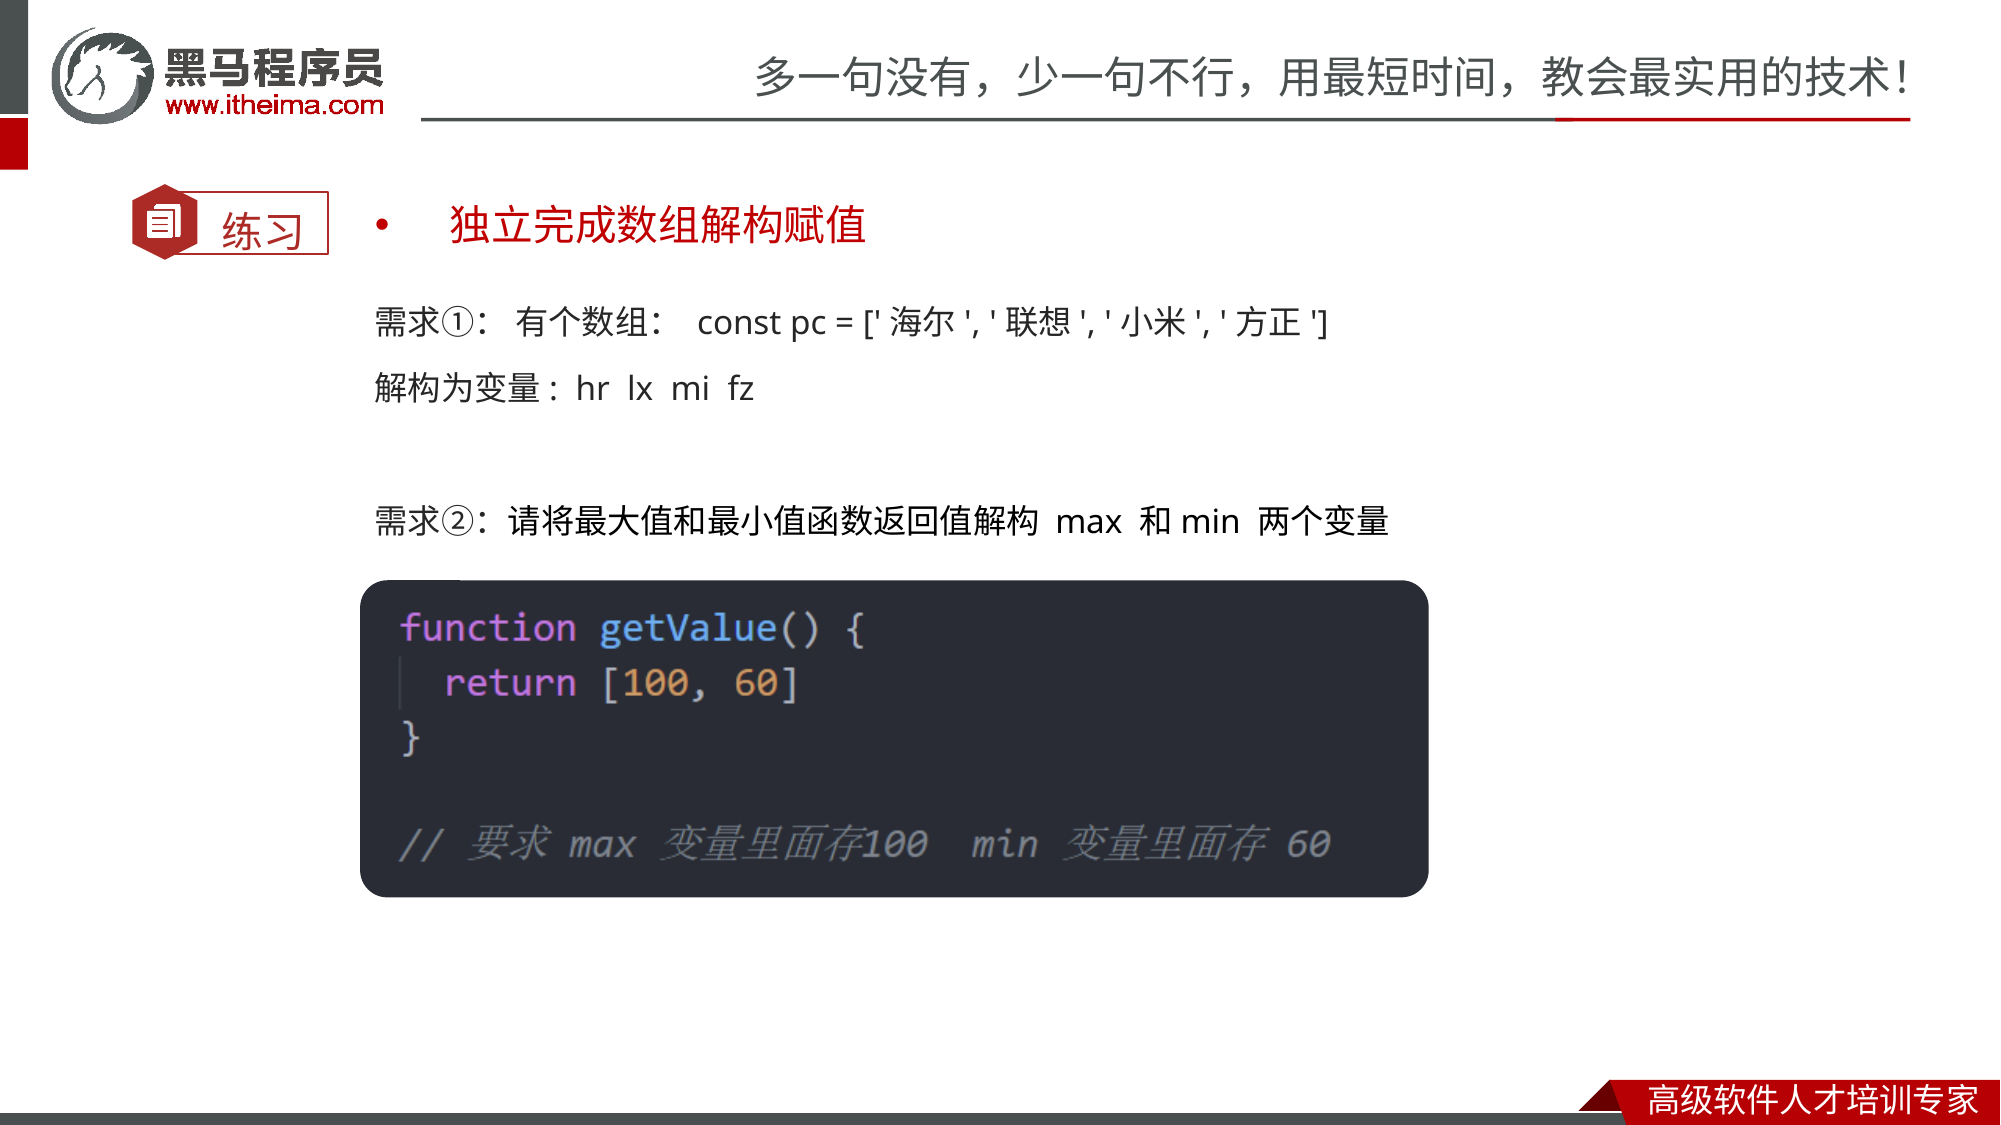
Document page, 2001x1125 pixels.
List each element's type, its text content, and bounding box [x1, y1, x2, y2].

picture [359, 580, 1429, 898]
picture [147, 204, 181, 238]
list 需求①： 有个数组： const pc = ['海尔', '联想', '小米', '方正'] 解构为变量: hr lx mi fz 需求②：请将最大值和最小值函数返回值解构 max 和min 两个变量 [360, 273, 1872, 1020]
picture [50, 26, 384, 125]
list 独立完成数组解构赋值 [360, 181, 1872, 267]
